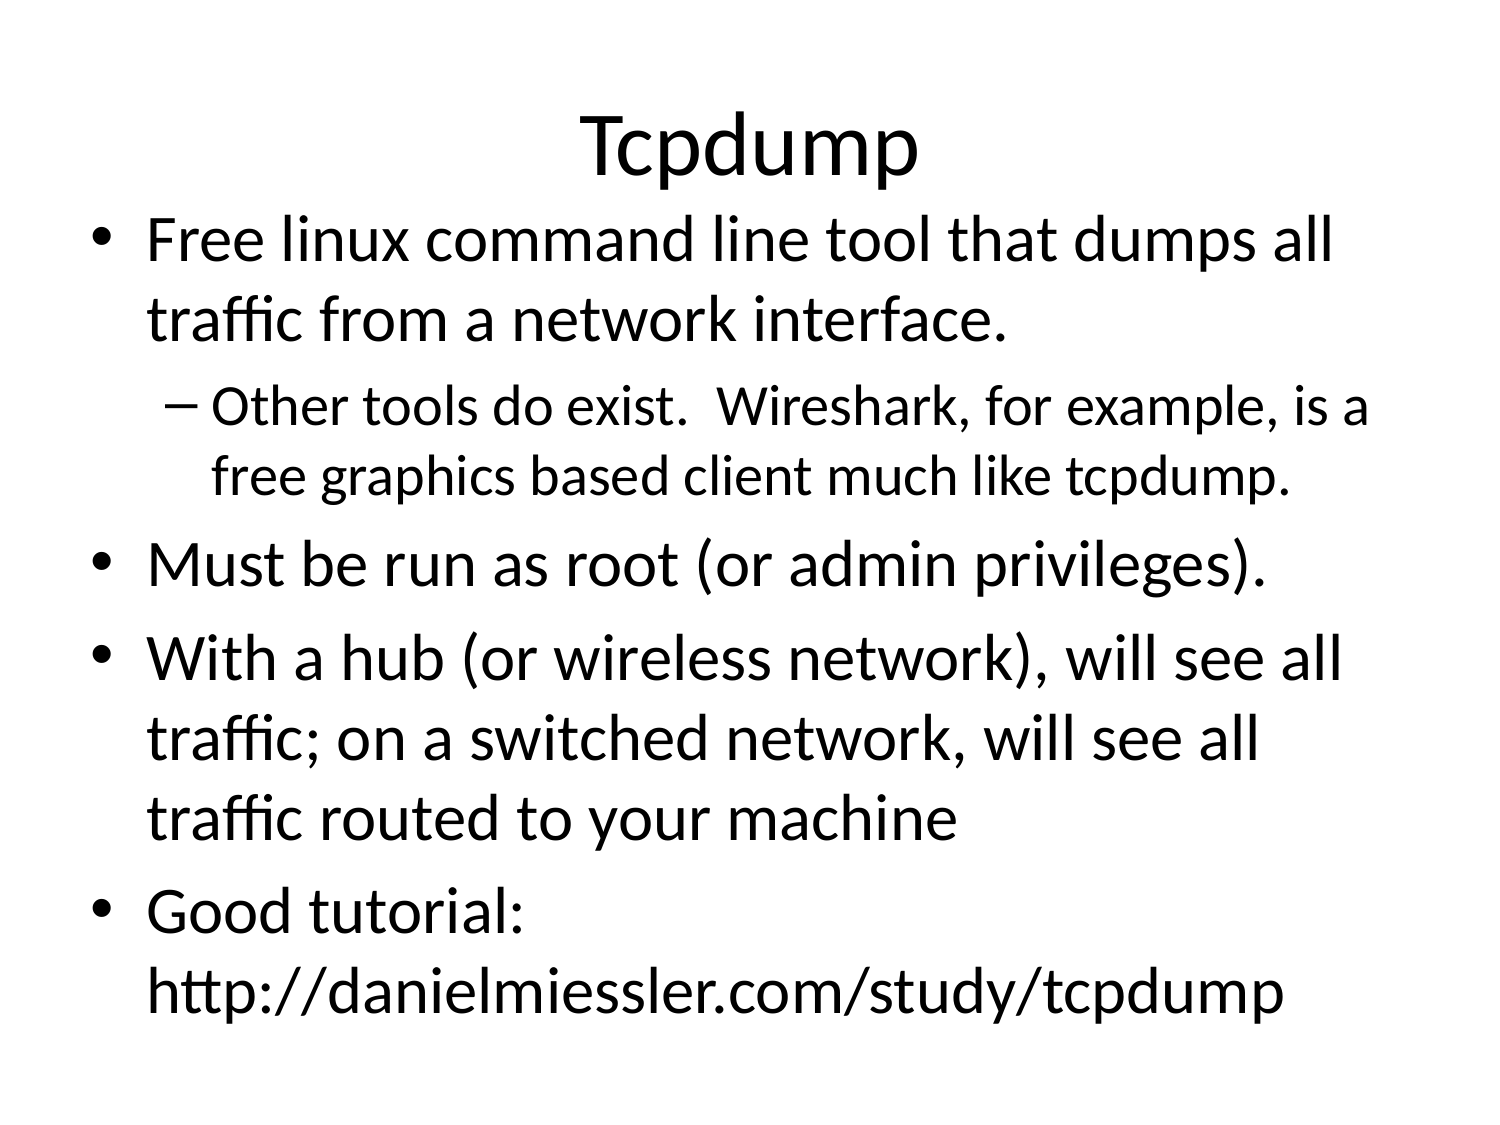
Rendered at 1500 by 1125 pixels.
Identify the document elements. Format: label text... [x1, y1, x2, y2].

title Tcpdump [75, 45, 1425, 187]
list Free linux command line tool that dumps all traffic from a network interface. Other tools do exist. Wireshark, for example, is a free graphics based client much like tcpdump. Must be run as root (or admin privileges). With a hub (or wireless network), will see all traffic; on a switched network, will see all traffic routed to your machine Good tutorial: http://danielmiessler.com/study/tcpdump [75, 187, 1425, 1077]
